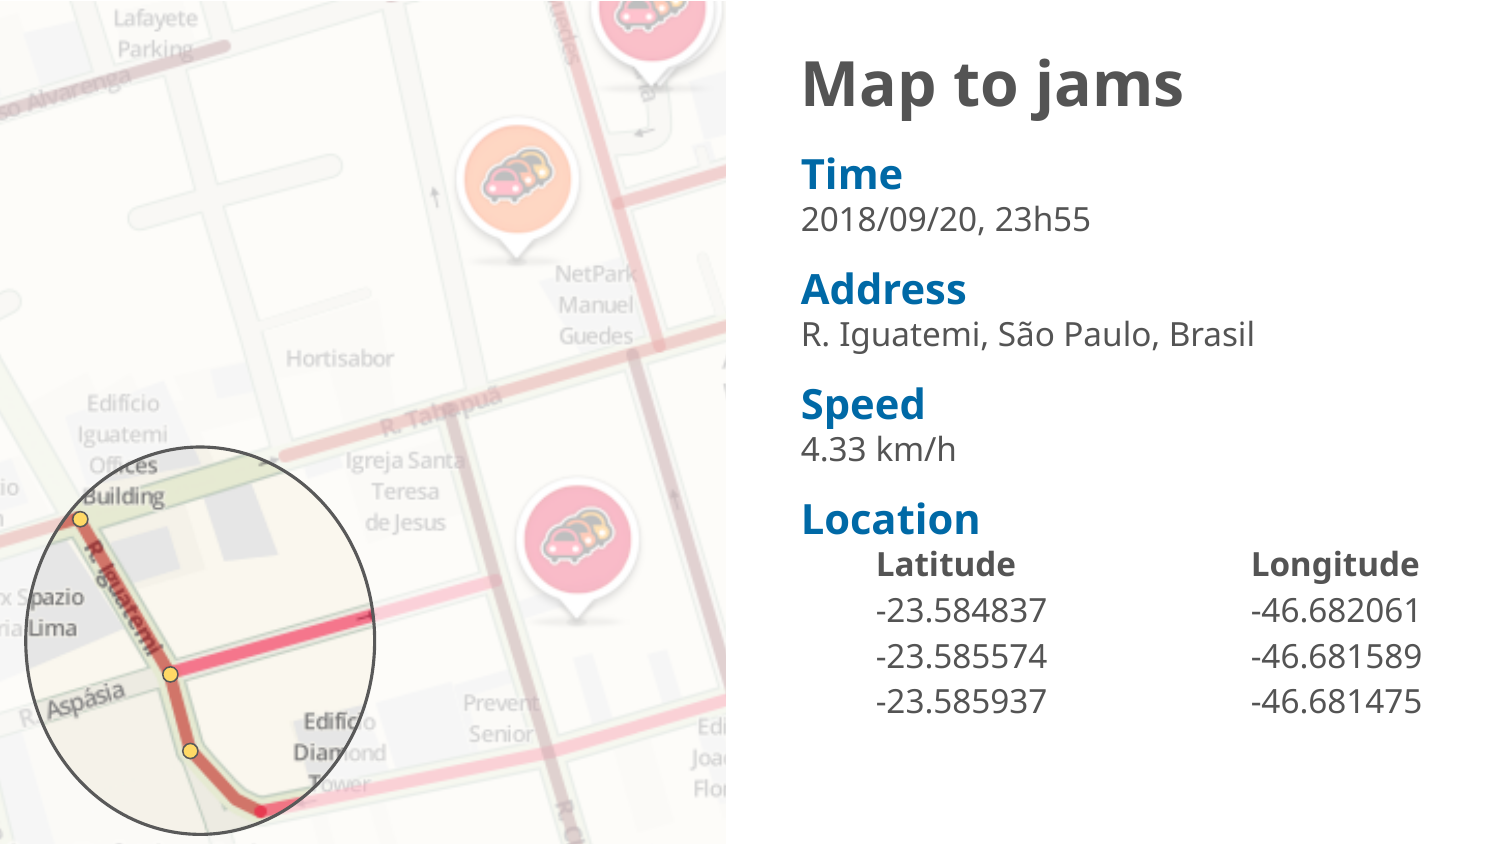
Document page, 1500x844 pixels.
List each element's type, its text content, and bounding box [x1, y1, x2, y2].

picture [0, 0, 726, 844]
text_box Time 2018/09/20, 23h55 Address R. Iguatemi, São Paulo, Brasil Speed 4.33 km/h Location Latitude Longitude -23.584837 -46.682061 -23.585574 -46.681589 -23.585937 -46.681475 [785, 133, 1500, 810]
text_box Map to jams [785, 12, 1389, 133]
